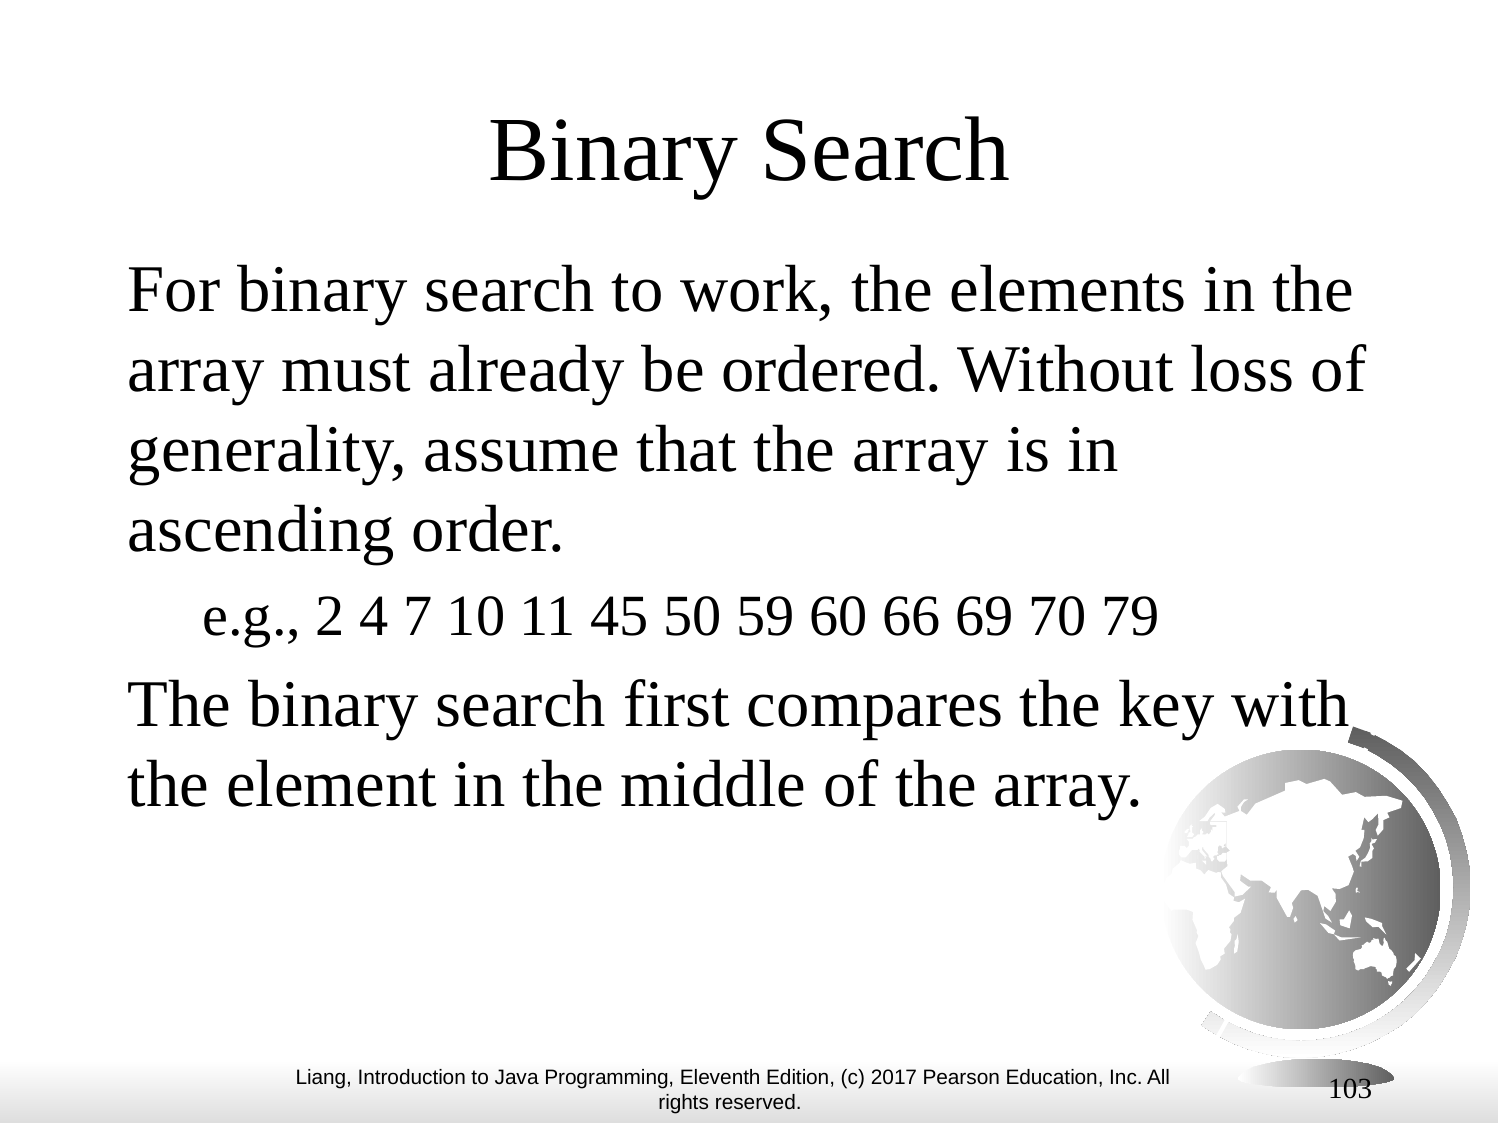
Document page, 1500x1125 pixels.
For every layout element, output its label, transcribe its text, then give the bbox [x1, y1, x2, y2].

slide_number 103 [1074, 1049, 1388, 1125]
title Binary Search [112, 75, 1388, 213]
list For binary search to work, the elements in the array must already be ordered. Without loss of generality, assume that the array is in ascending order. e.g., 2 4 7 10 11 45 50 59 60 66 69 70 79 The binary search first compares the key with the element in the middle of the array. [112, 237, 1413, 1000]
